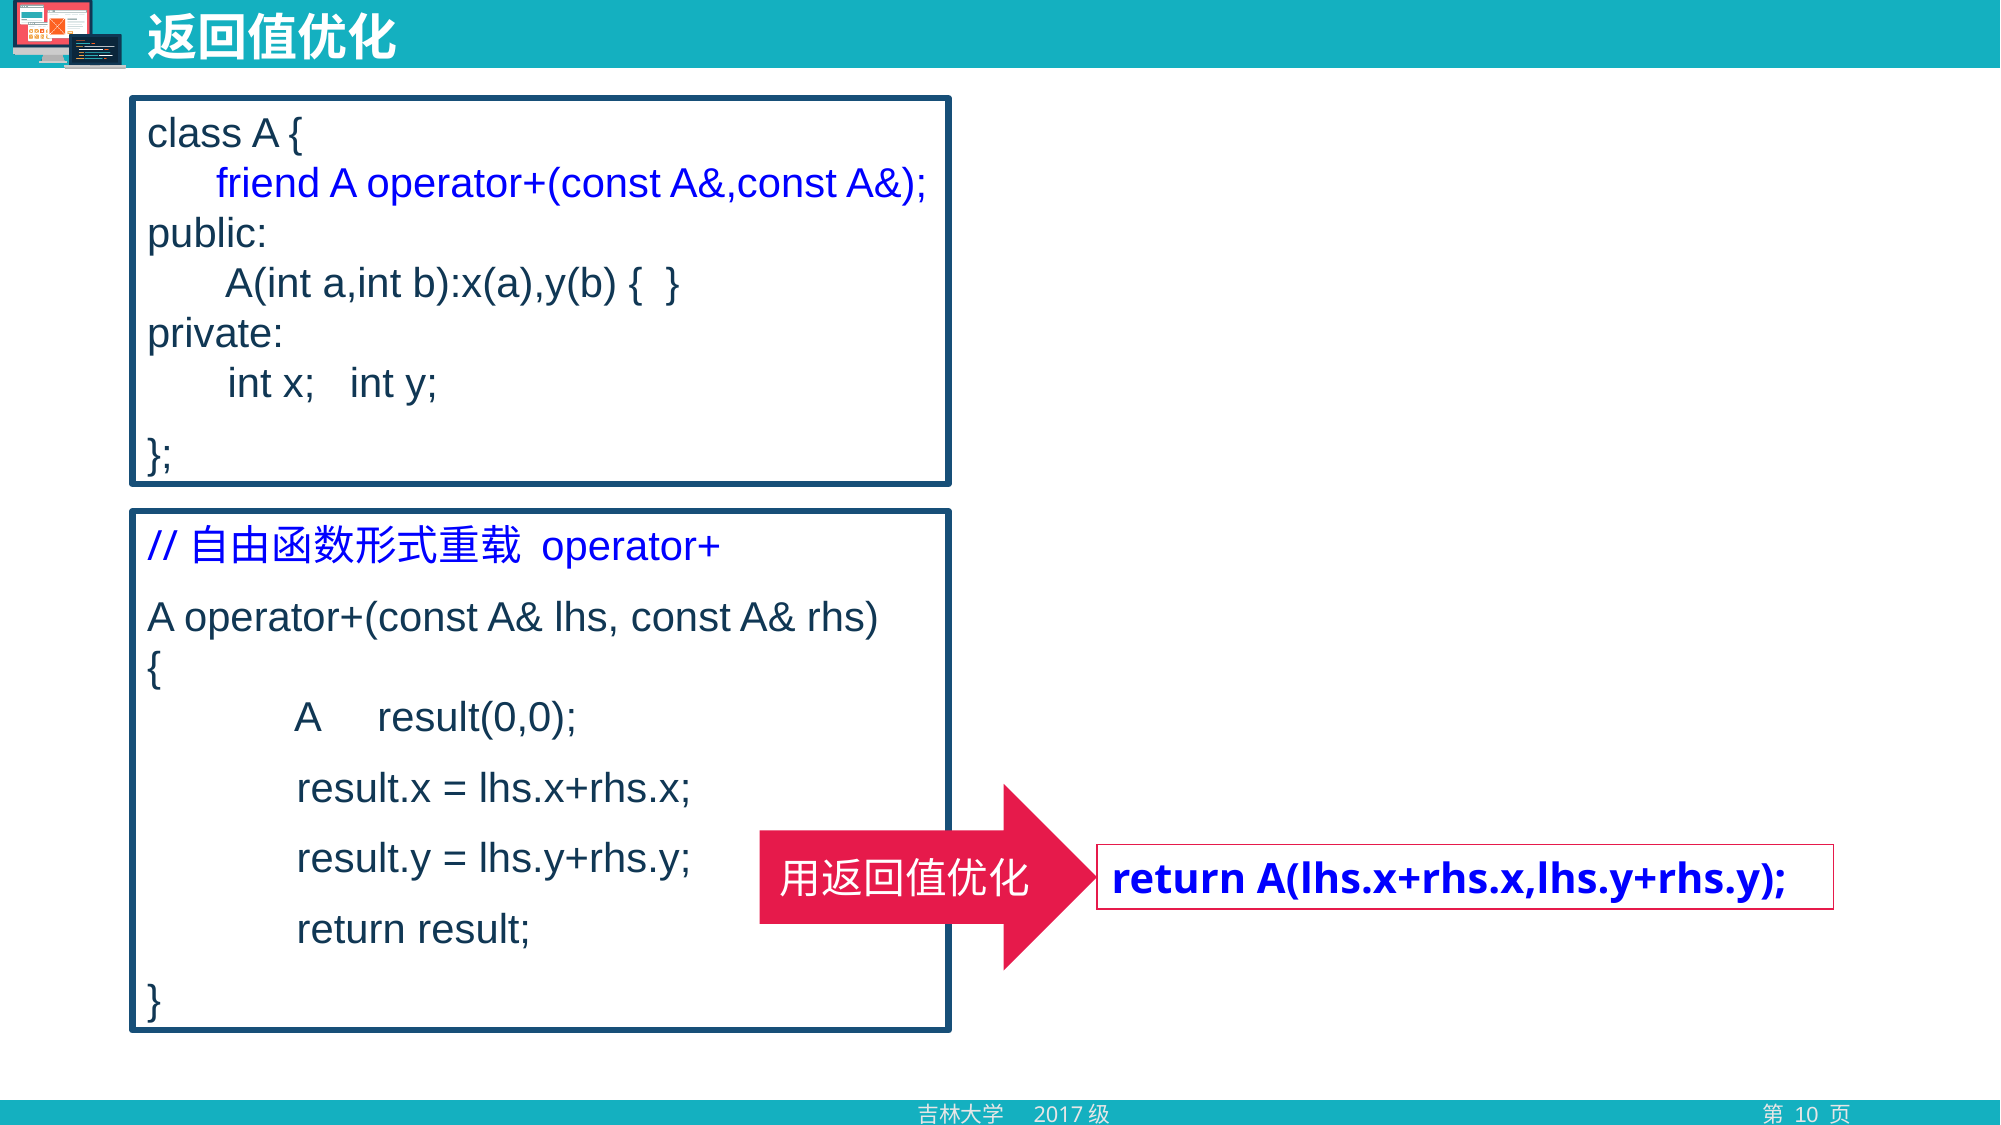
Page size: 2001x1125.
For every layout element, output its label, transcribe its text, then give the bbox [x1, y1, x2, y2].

text_box 用返回值优化 [758, 781, 1099, 974]
picture [13, 0, 126, 69]
text_box //自由函数形式重载 operator+ A operator+(const A& lhs, const A& rhs) { A result(0,0); result.x = lhs.x+rhs.x; result.y = lhs.y+rhs.y; return result; } [132, 511, 949, 1031]
text_box return A(lhs.x+rhs.x,lhs.y+rhs.y); [1096, 844, 1834, 910]
title 返回值优化 [132, 5, 1285, 64]
text_box class A { friend A operator+(const A&,const A&); public: A(int a,int b):x(a),y(b) { } private: int x; int y; }; [132, 98, 949, 485]
